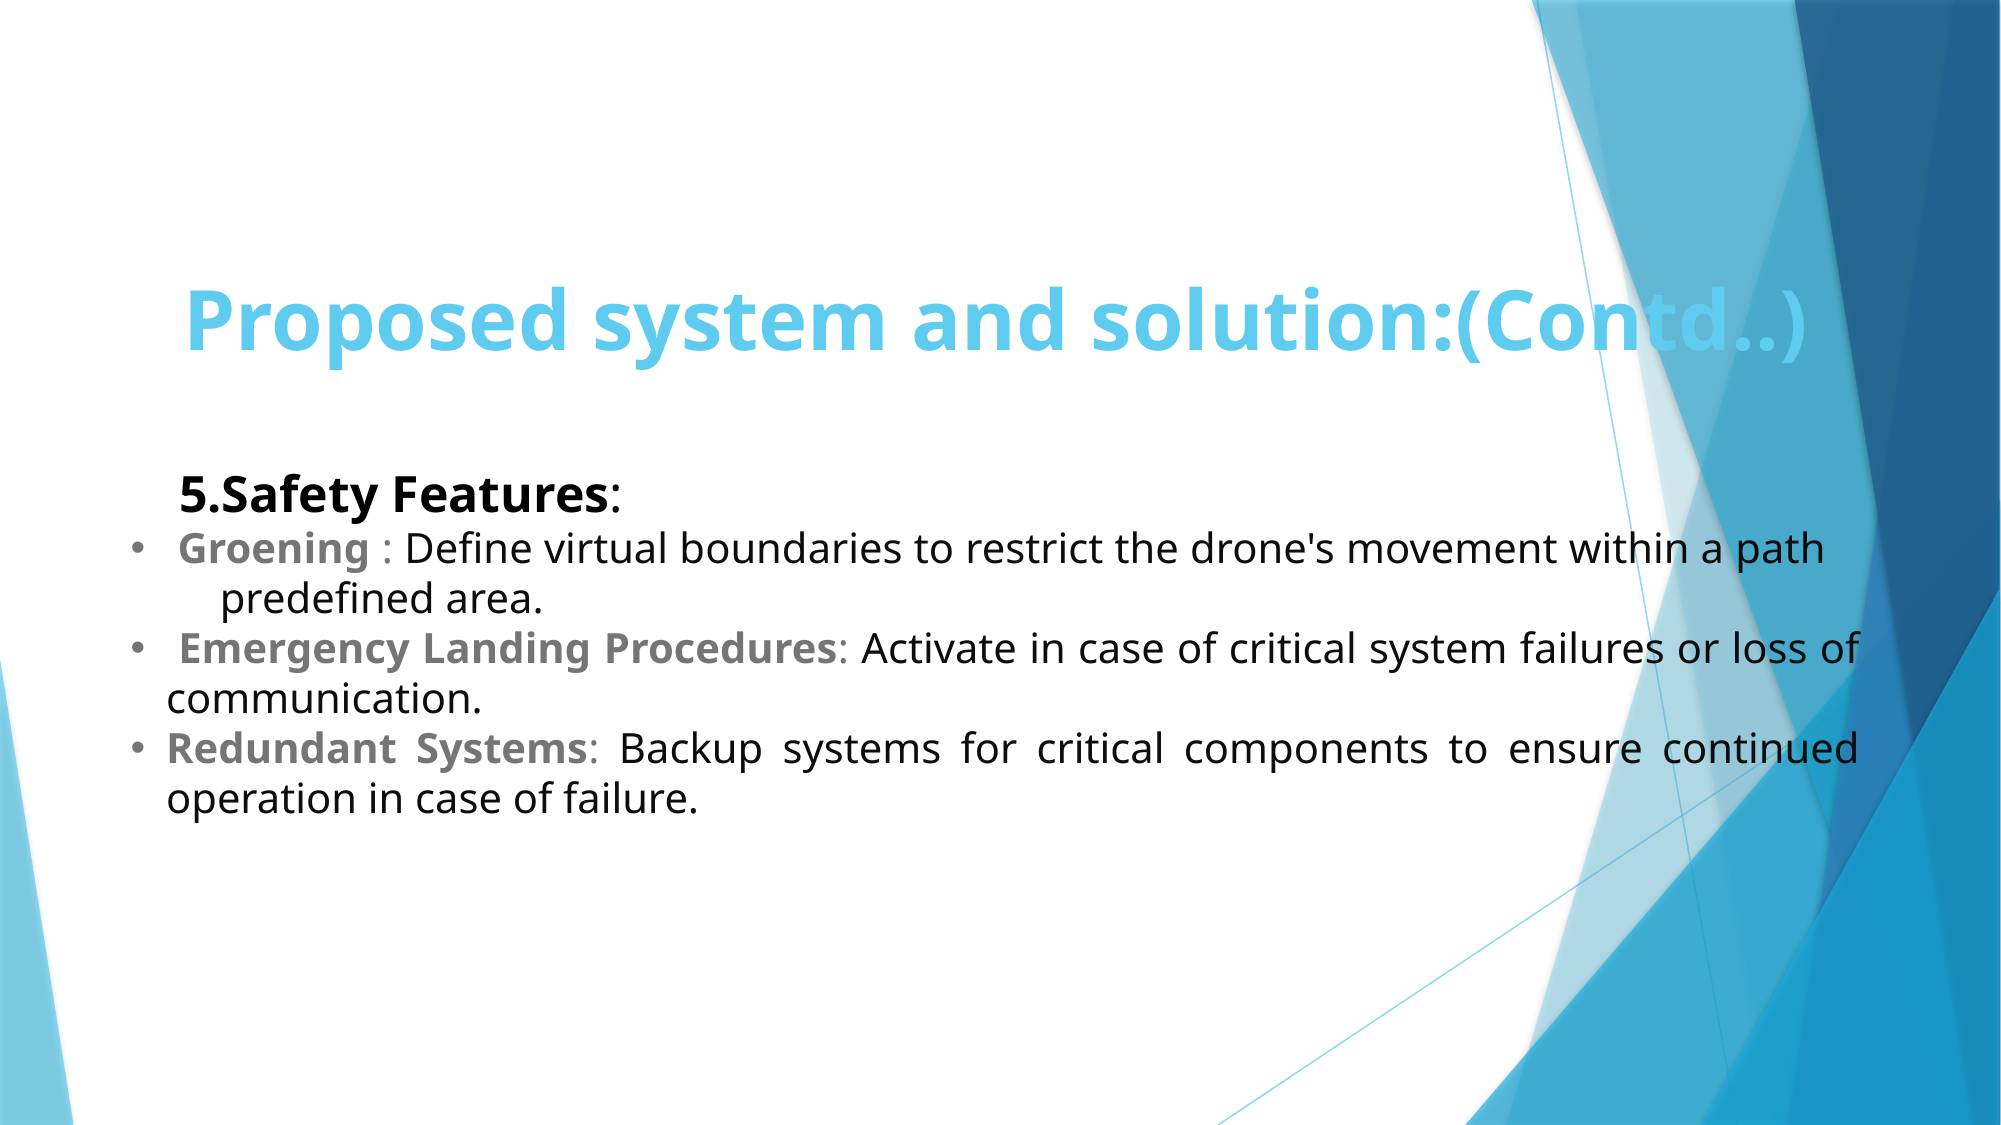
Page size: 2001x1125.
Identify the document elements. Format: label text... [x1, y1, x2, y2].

text_box Proposed system and solution:(Contd..) 5.Safety Features: Groening : Define virtual boundaries to restrict the drone's movement within a path predefined area. Emergency Landing Procedures: Activate in case of critical system failures or loss of communication. Redundant Systems: Backup systems for critical components to ensure continued operation in case of failure. [76, 259, 1876, 880]
